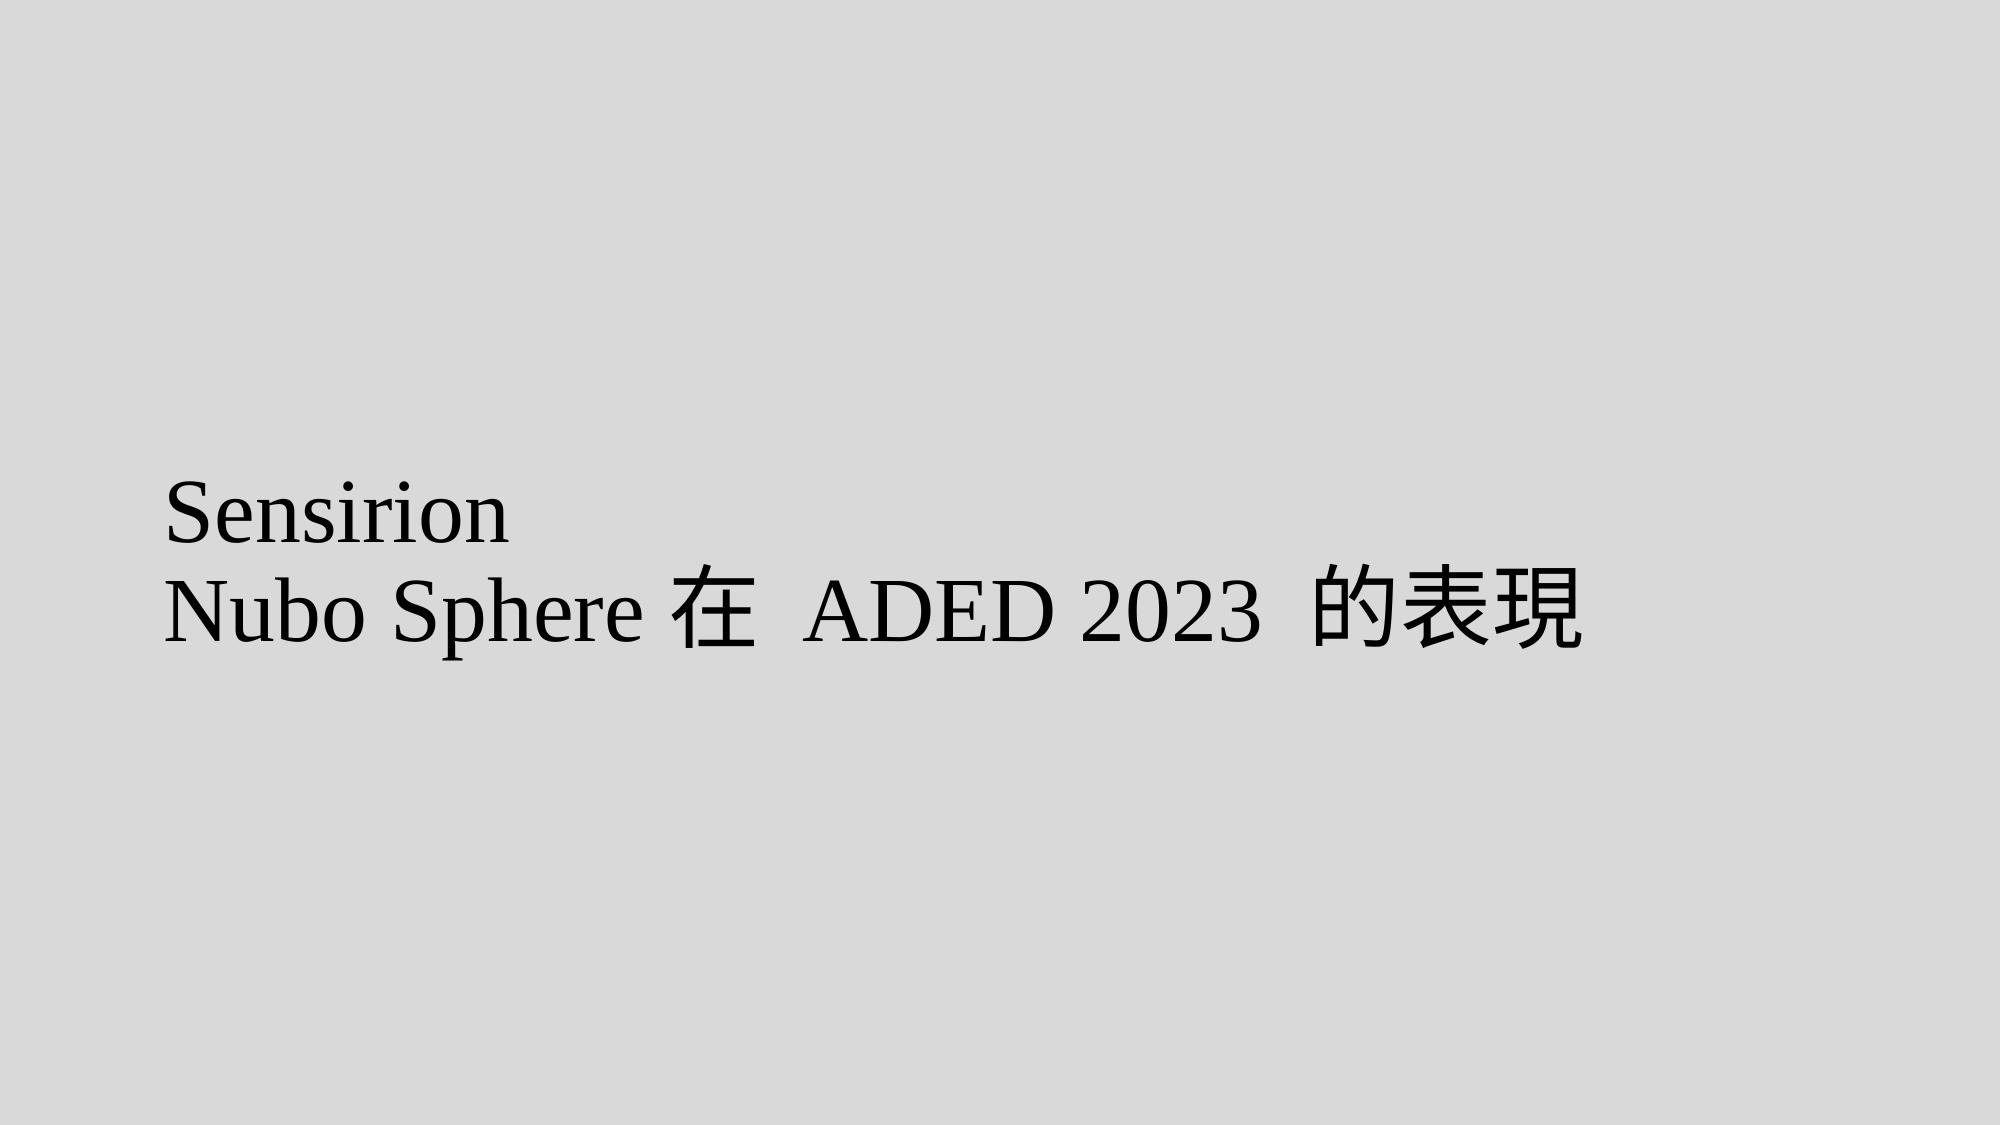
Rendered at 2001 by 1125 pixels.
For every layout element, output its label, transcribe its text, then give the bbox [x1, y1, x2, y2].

title Sensirion Nubo Sphere在 ADED 2023 的表現 [148, 453, 1874, 672]
